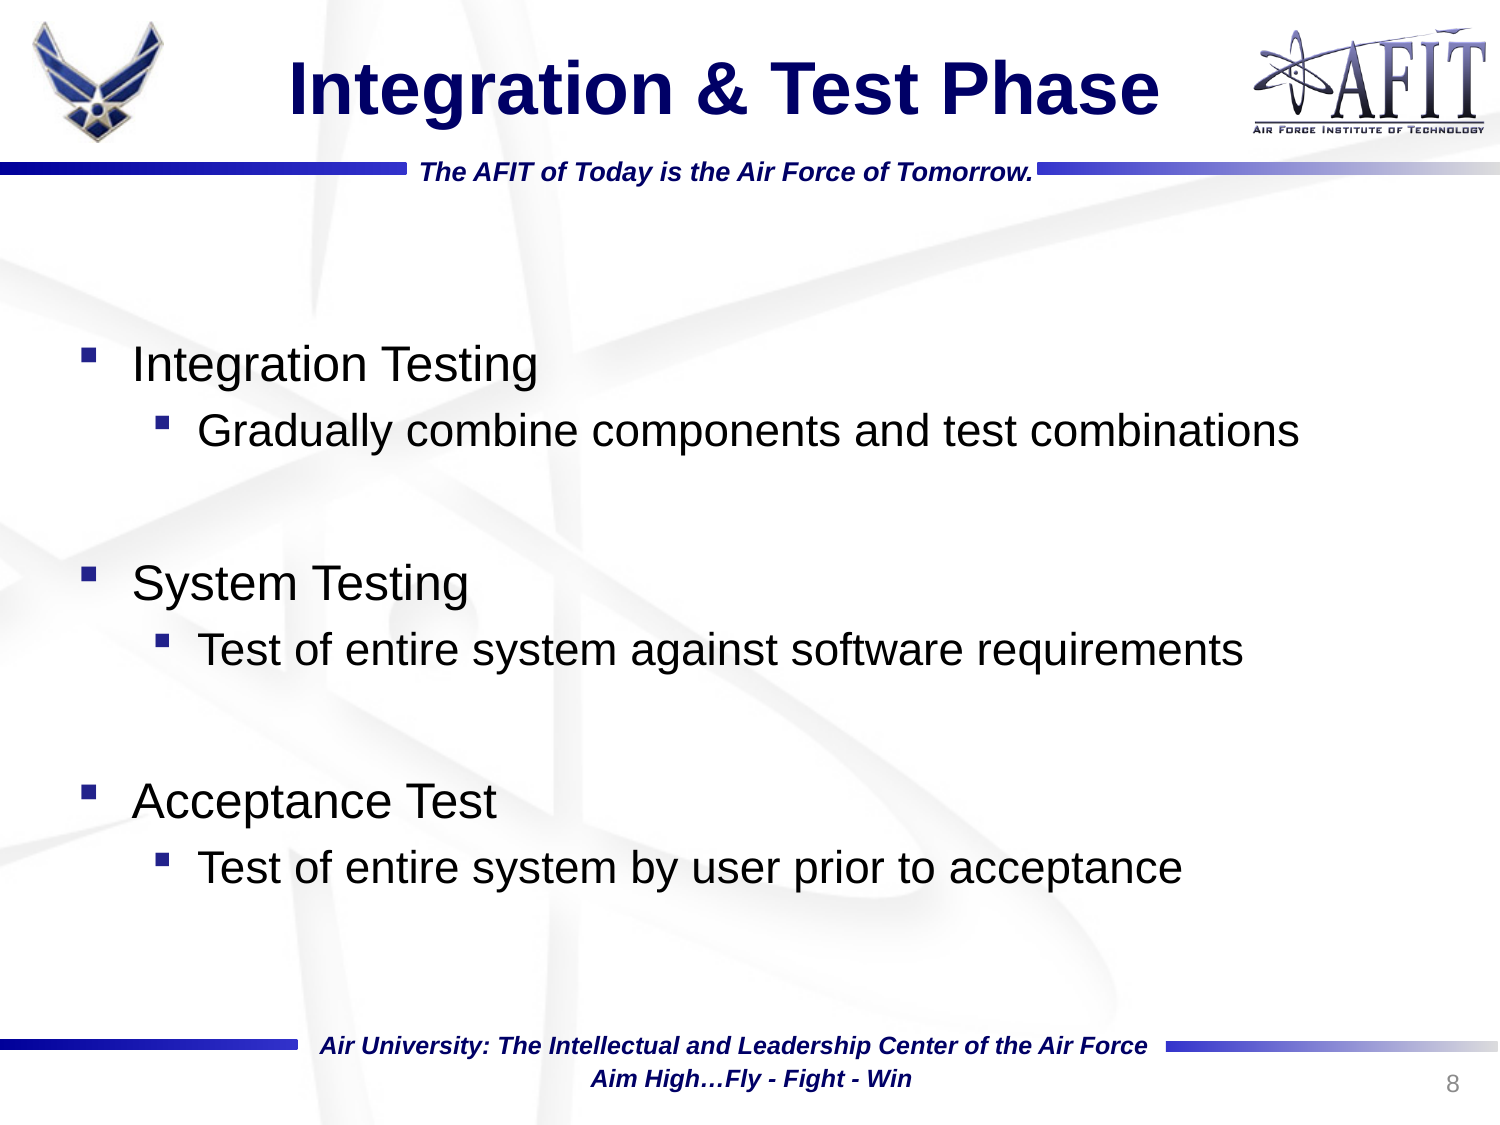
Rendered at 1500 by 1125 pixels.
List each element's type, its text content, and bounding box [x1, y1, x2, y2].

picture [32, 21, 87, 143]
slide_number 8 [1125, 1052, 1475, 1113]
title Integration & Test Phase [87, 0, 1363, 169]
list Integration Testing Gradually combine components and test combinations System Testing Test of entire system against software requirements Acceptance Test Test of entire system by user prior to acceptance [62, 212, 1412, 1013]
